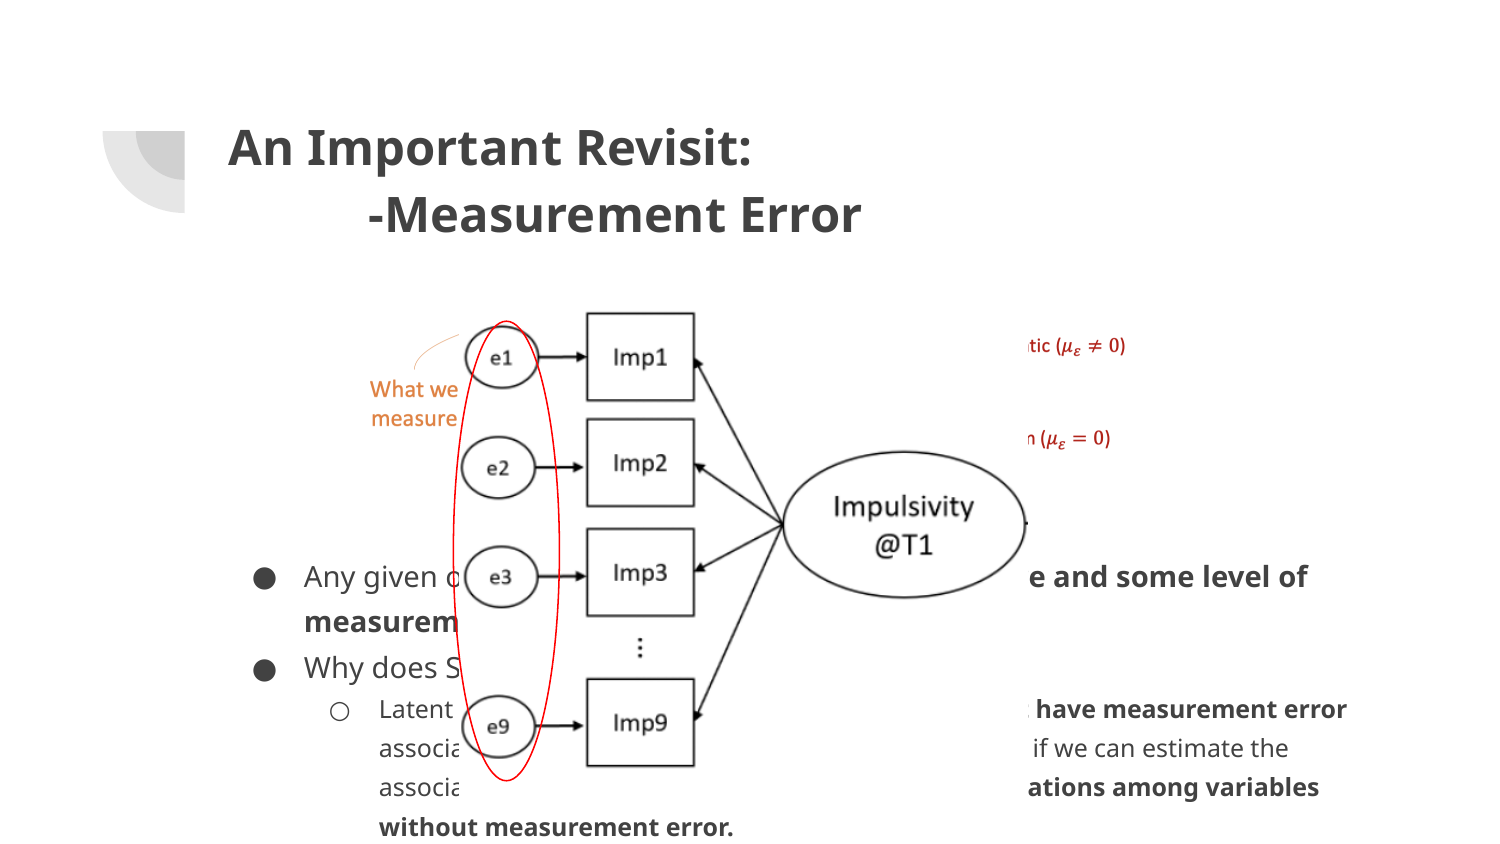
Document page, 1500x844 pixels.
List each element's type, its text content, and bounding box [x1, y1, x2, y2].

list Any given observation X reflects a mix of a true score and some level of measurement error. Why does SEM control for measurement error? Latent variables are not directly measured and do not have measurement error associated with them. This is kind of a big deal because if we can estimate the association of latent variables, we can estimate the relations among variables without measurement error. [213, 534, 1368, 844]
picture [335, 248, 1165, 808]
title An Important Revisit: -Measurement Error [213, 98, 1368, 263]
